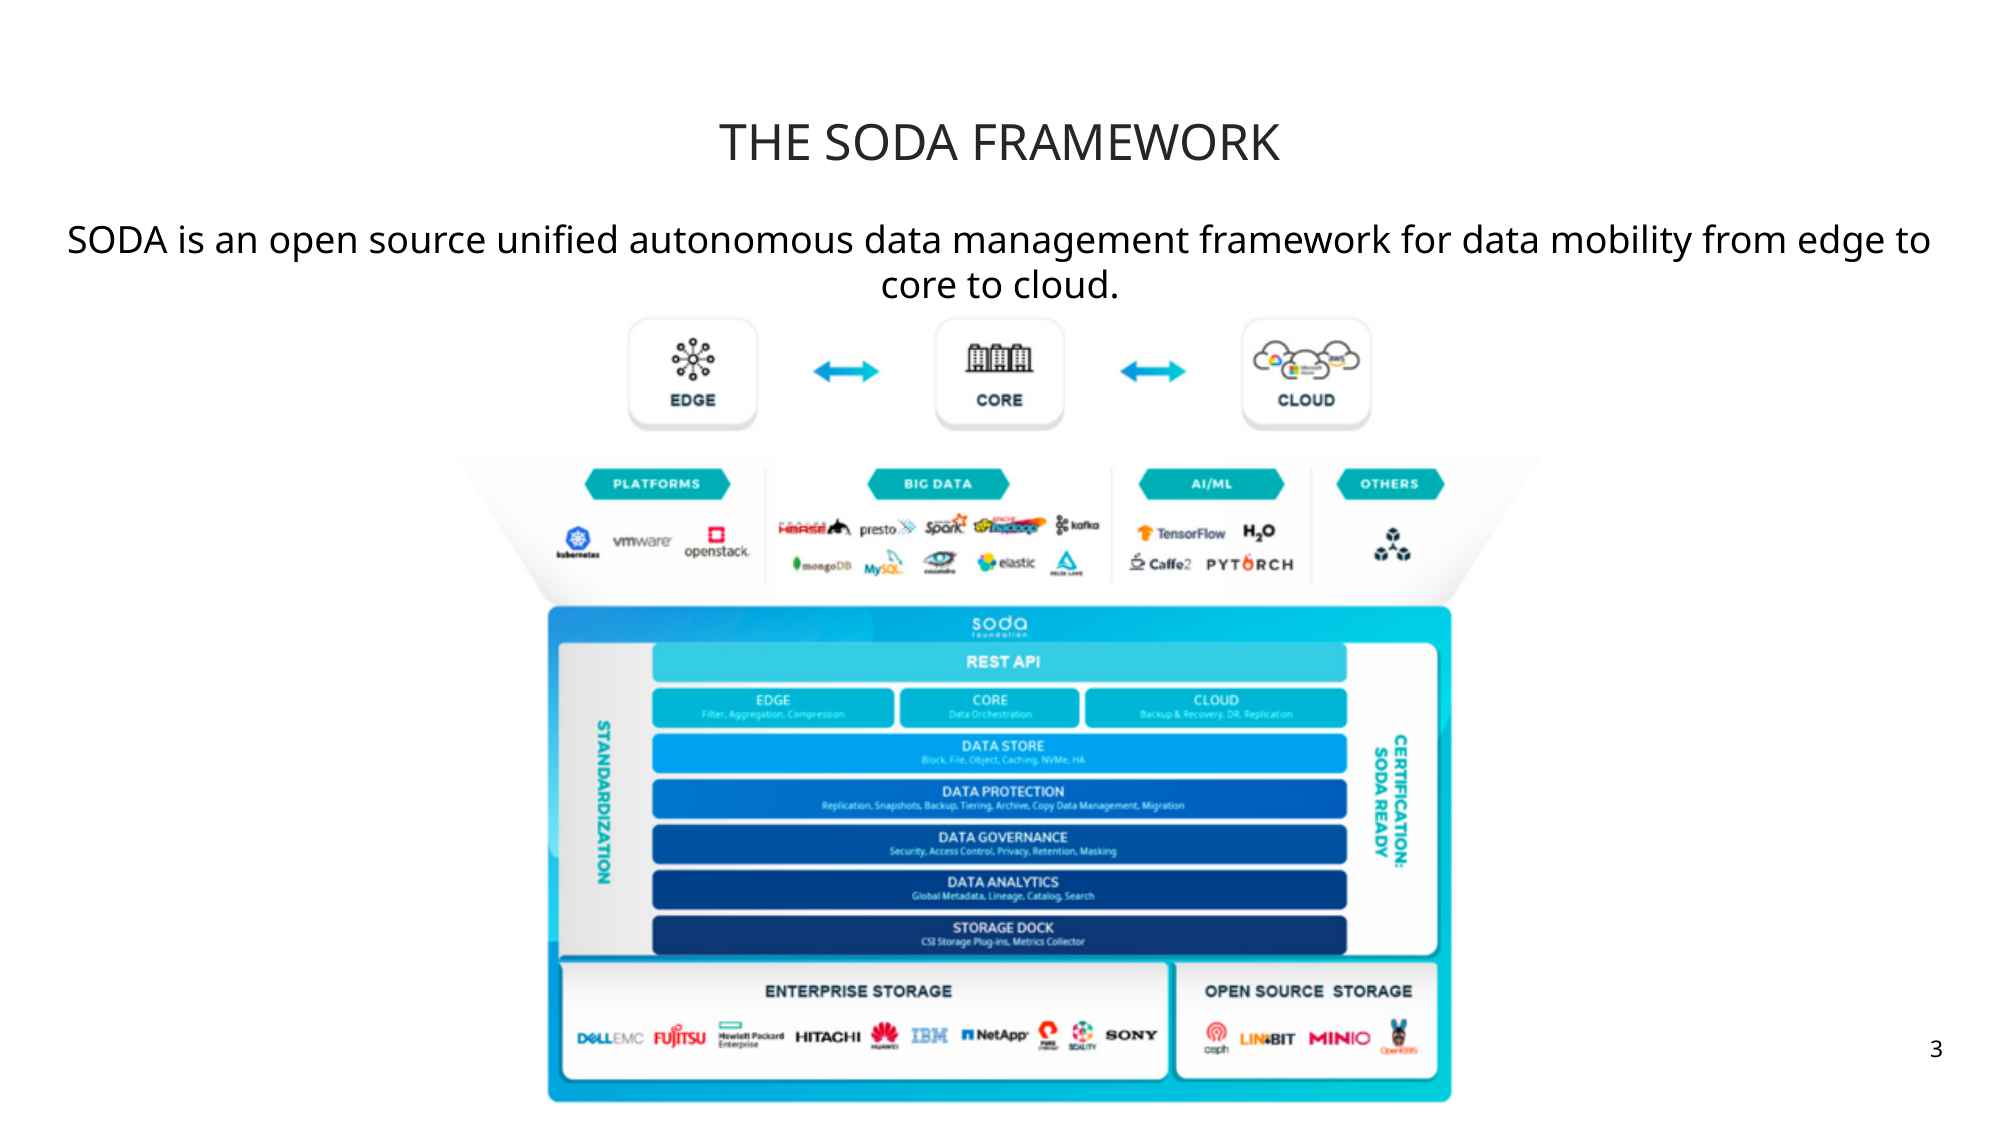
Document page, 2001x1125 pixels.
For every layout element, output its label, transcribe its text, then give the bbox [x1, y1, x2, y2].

title THE SODA FRAMEWORK [172, 74, 1828, 208]
text_box SODA is an open source unified autonomous data management framework for data mobility from edge to core to cloud. [46, 208, 1954, 269]
picture [426, 275, 1574, 1125]
slide_number ‹#› [1906, 1019, 1967, 1080]
